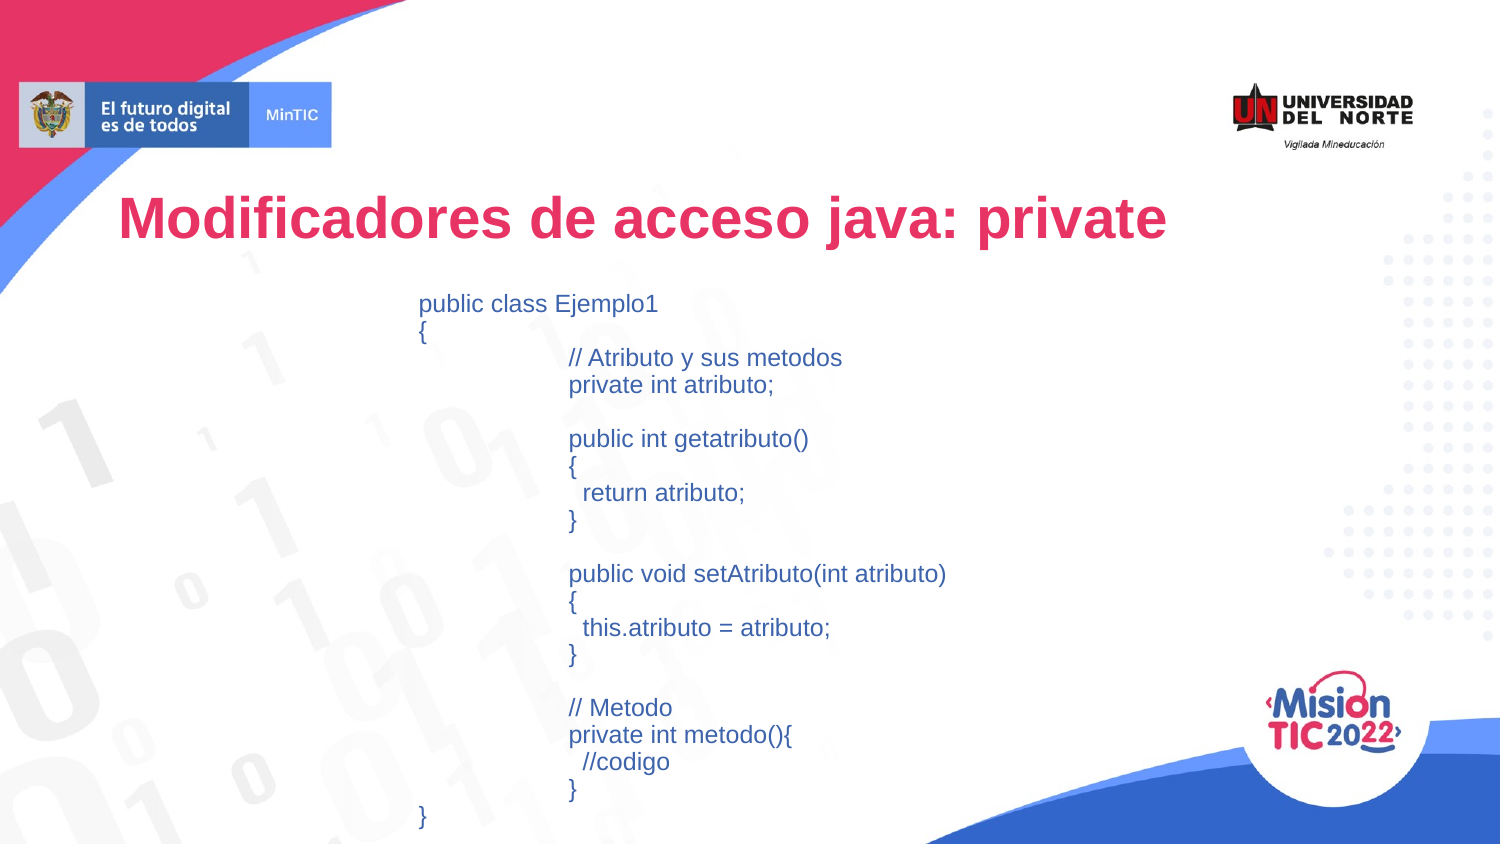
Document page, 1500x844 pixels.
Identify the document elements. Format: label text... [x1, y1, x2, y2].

text_box public class Ejemplo1 { // Atributo y sus metodos private int atributo; public int getatributo() { return atributo; } public void setAtributo(int atributo) { this.atributo = atributo; } // Metodo private int metodo(){ //codigo } } [418, 256, 1336, 832]
text_box Modificadores de acceso java: private [106, 77, 1345, 256]
picture [0, 0, 1500, 844]
